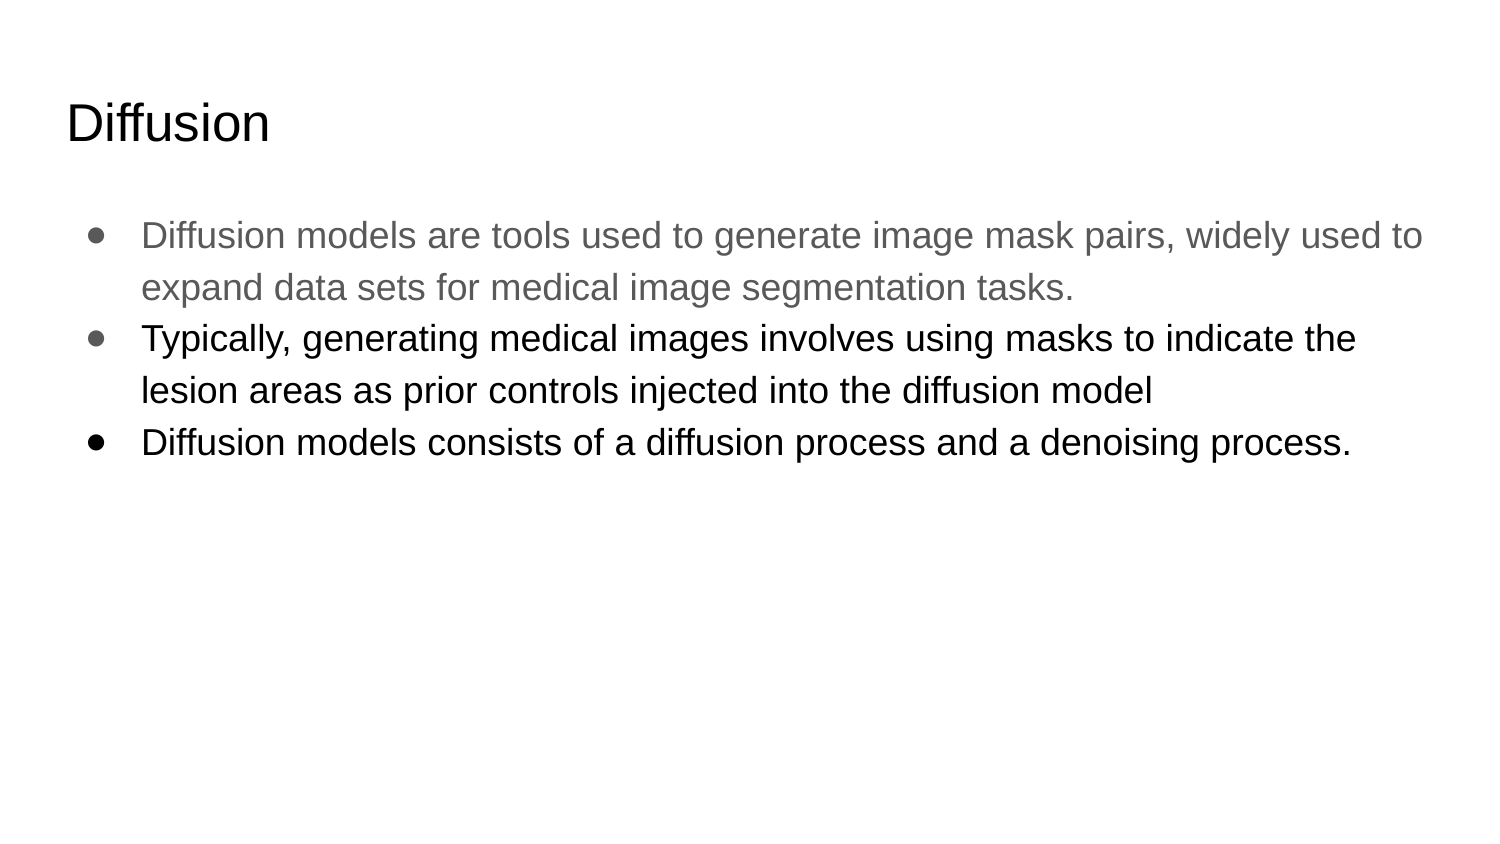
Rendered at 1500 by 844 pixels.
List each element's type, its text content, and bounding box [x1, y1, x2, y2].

list Diffusion models are tools used to generate image mask pairs, widely used to expand data sets for medical image segmentation tasks. Typically, generating medical images involves using masks to indicate the lesion areas as prior controls injected into the diffusion model Diffusion models consists of a diffusion process and a denoising process. [51, 189, 1449, 750]
title Diffusion [51, 72, 1449, 167]
